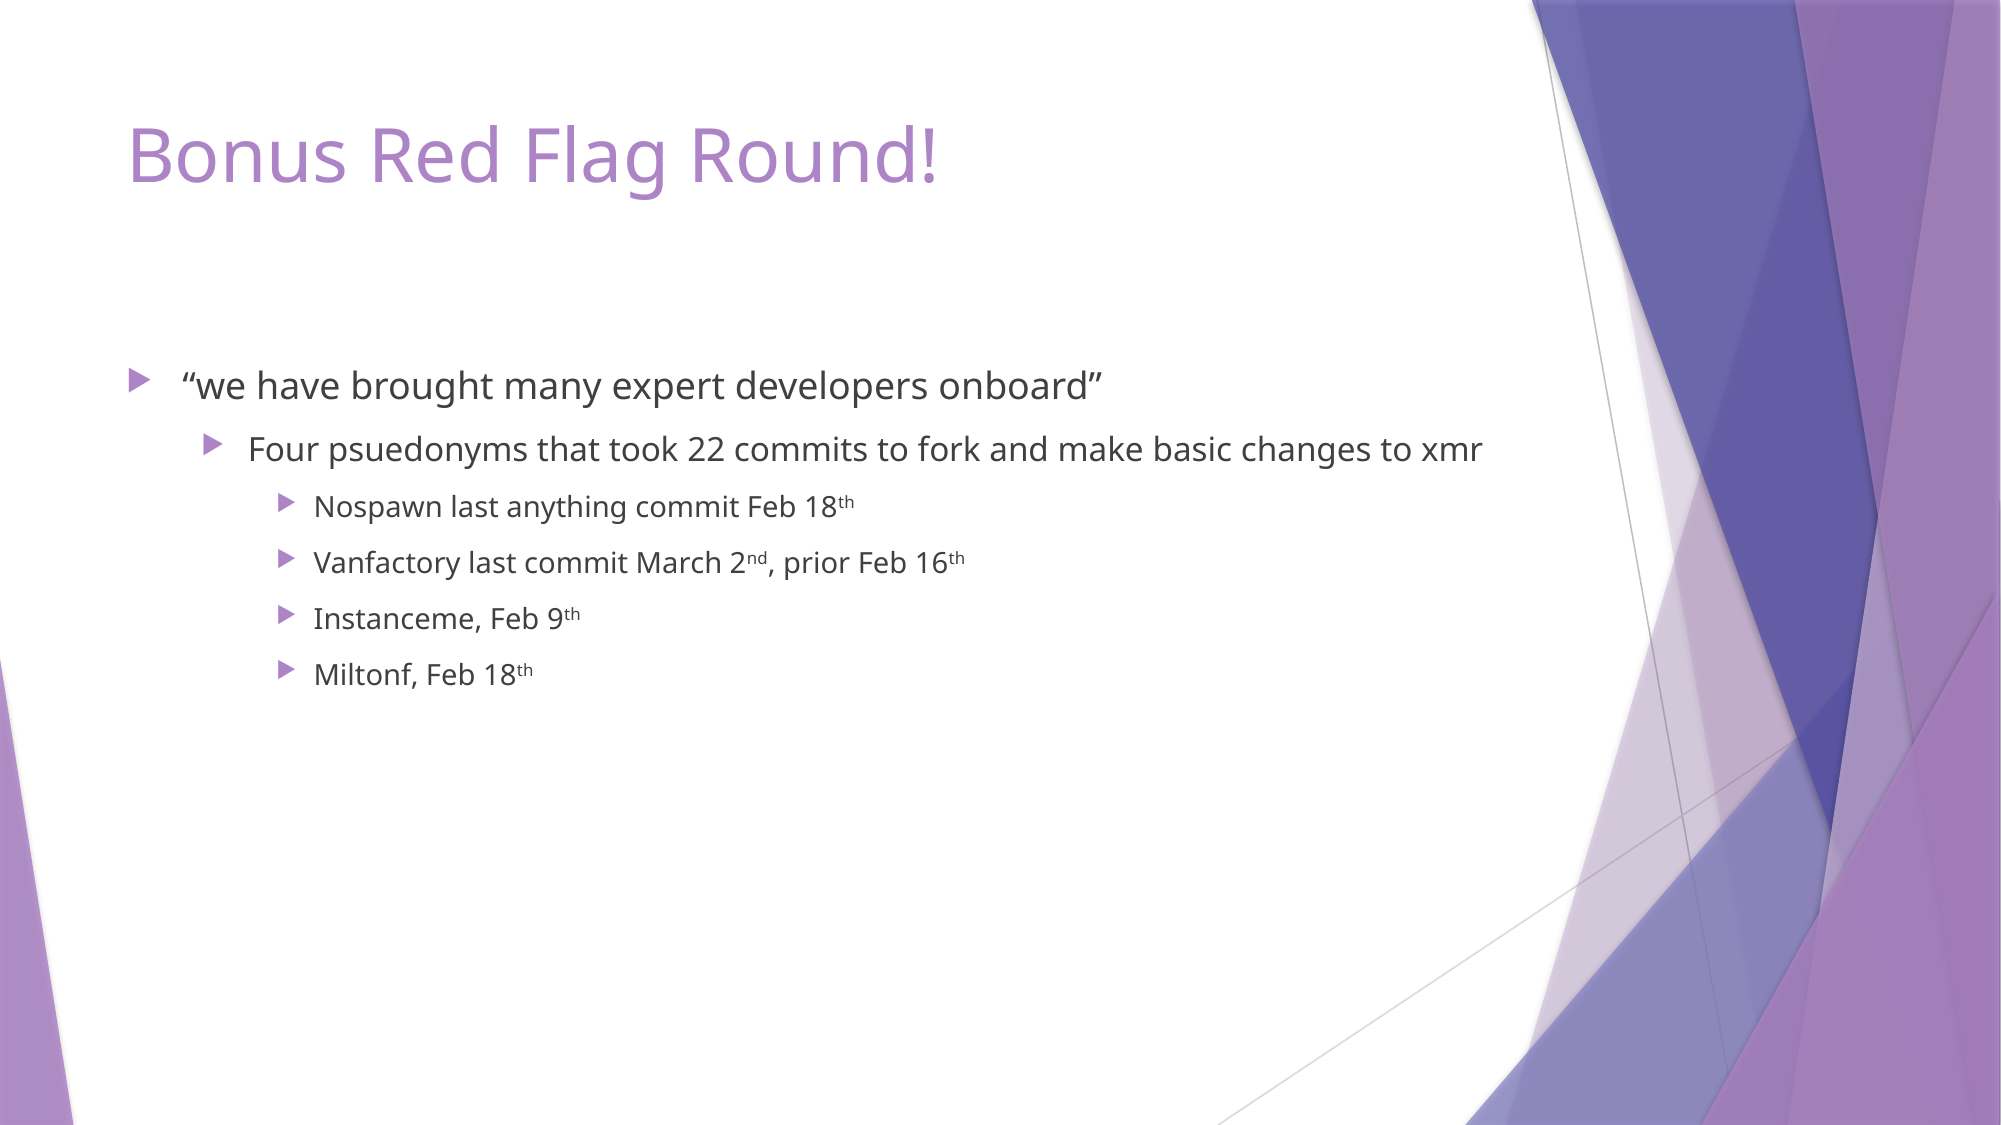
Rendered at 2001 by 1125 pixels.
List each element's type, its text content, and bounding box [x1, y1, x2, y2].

list “we have brought many expert developers onboard” Four psuedonyms that took 22 commits to fork and make basic changes to xmr Nospawn last anything commit Feb 18th Vanfactory last commit March 2nd, prior Feb 16th Instanceme, Feb 9th Miltonf, Feb 18th [111, 354, 1522, 992]
title Bonus Red Flag Round! [111, 99, 1522, 317]
